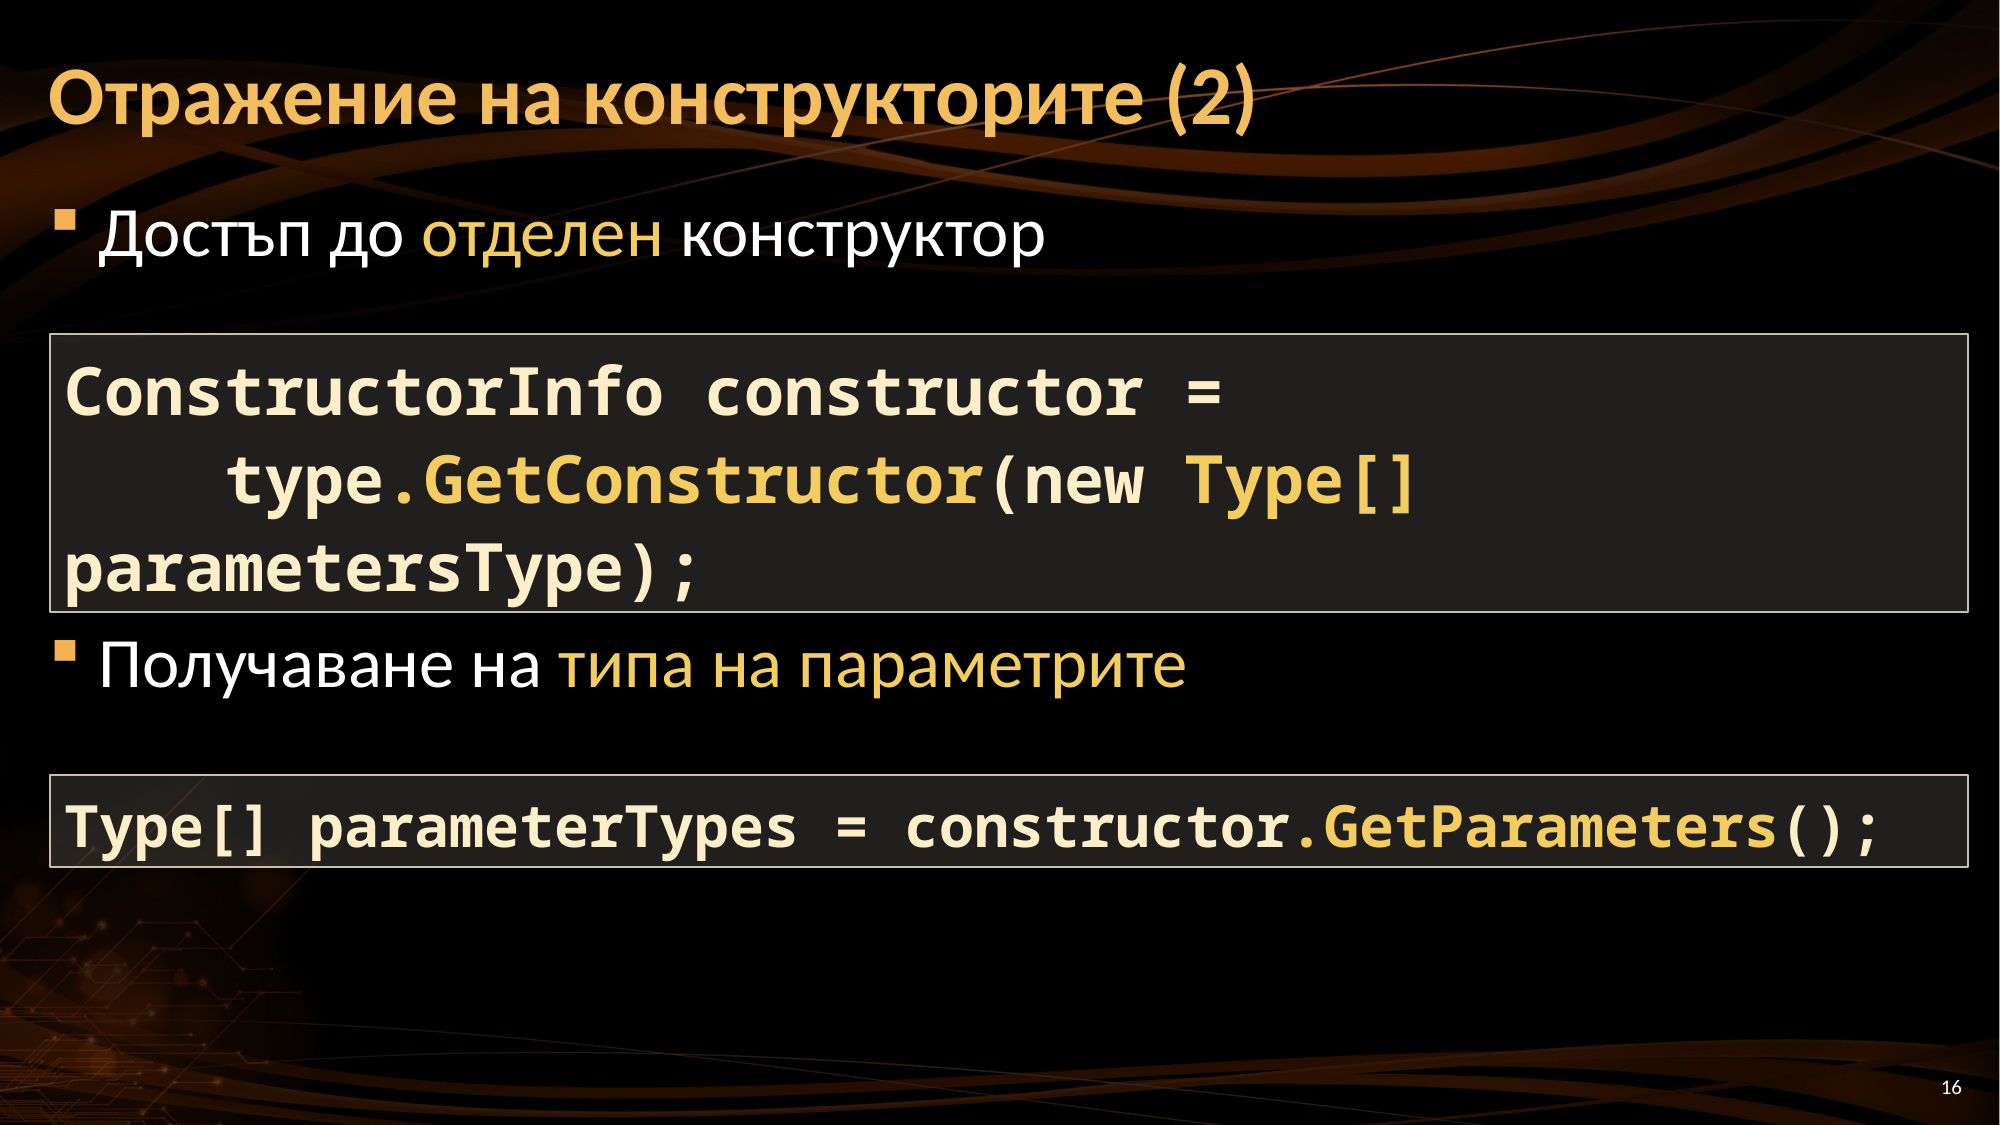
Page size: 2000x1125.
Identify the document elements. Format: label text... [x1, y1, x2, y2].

text_box ConstructorInfo constructor = type.GetConstructor(new Type[] parametersType); [50, 333, 1968, 613]
picture [0, 0, 2000, 1125]
text_box Type[] parameterTypes = constructor.GetParameters(); [50, 774, 1968, 867]
list Достъп до отделен конструктор Получаване на типа на параметрите [31, 175, 2000, 1090]
title Отражение на конструкторите (2) [30, 6, 1968, 189]
slide_number 16 [1897, 1070, 1968, 1103]
